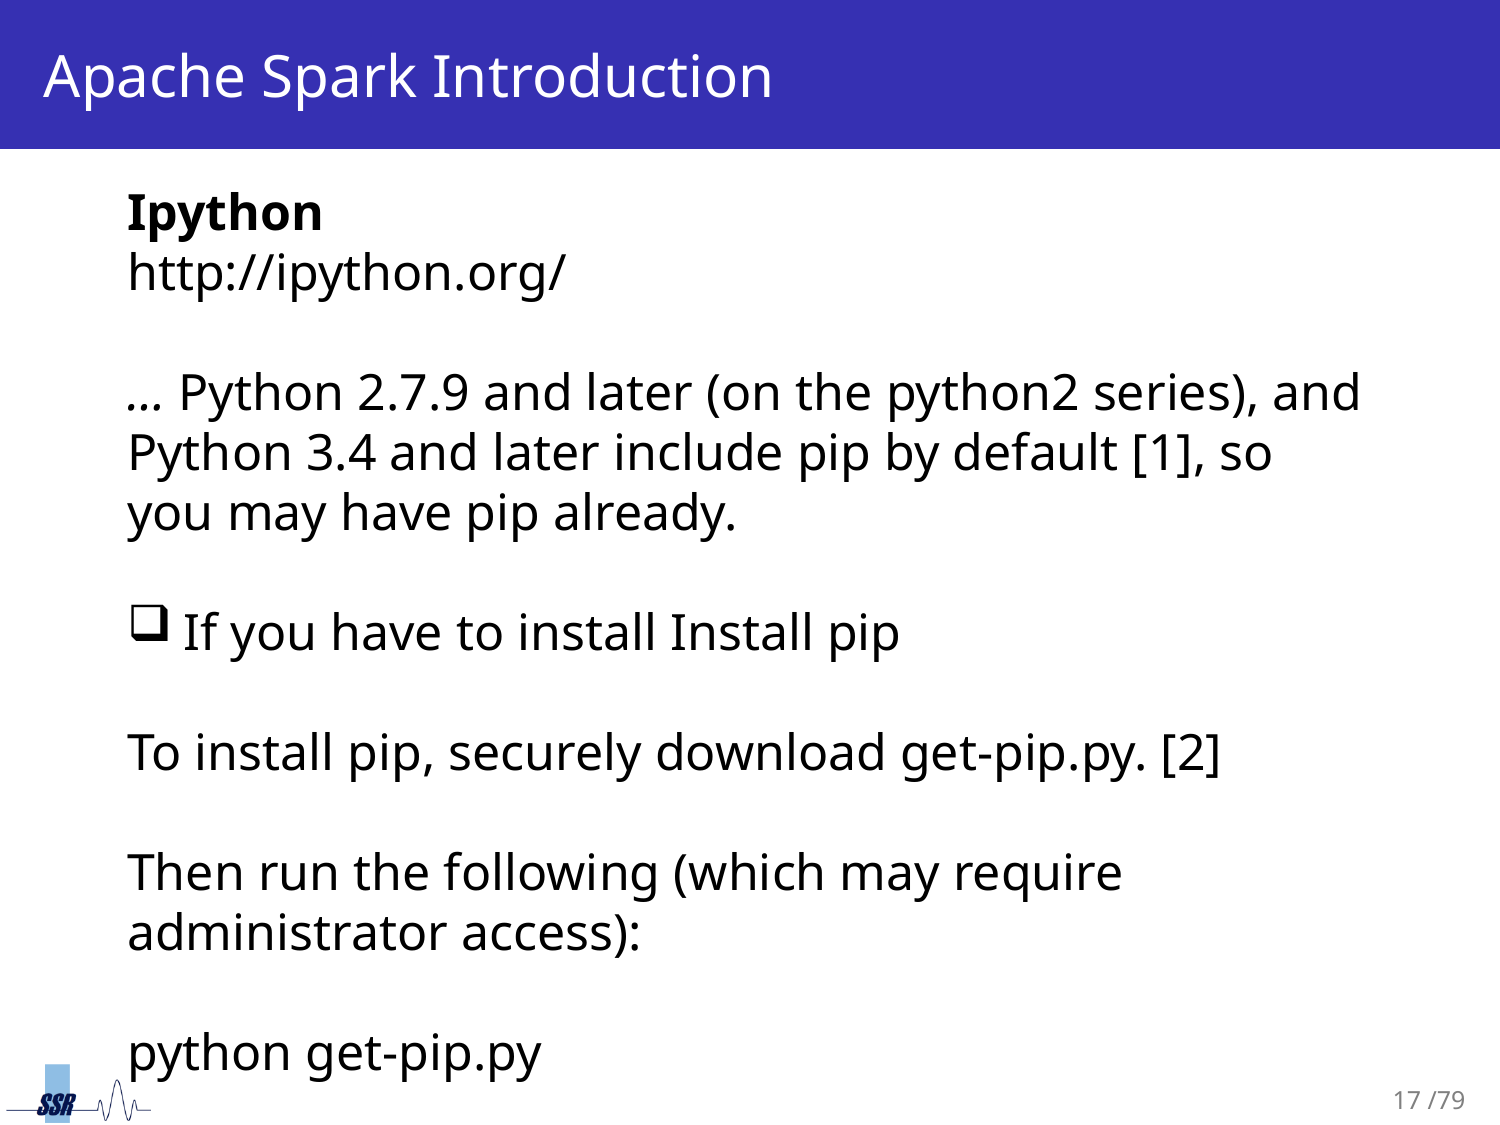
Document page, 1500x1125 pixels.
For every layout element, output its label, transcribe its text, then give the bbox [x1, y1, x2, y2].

picture [1, 1062, 151, 1125]
text_box Ipython http://ipython.org/ … Python 2.7.9 and later (on the python2 series), and Python 3.4 and later include pip by default [1], so you may have pip already. If you have to install Install pip To install pip, securely download get-pip.py. [2] Then run the following (which may require administrator access): python get-pip.py [112, 172, 1388, 1088]
title Apache Spark Introduction [0, 0, 1500, 151]
